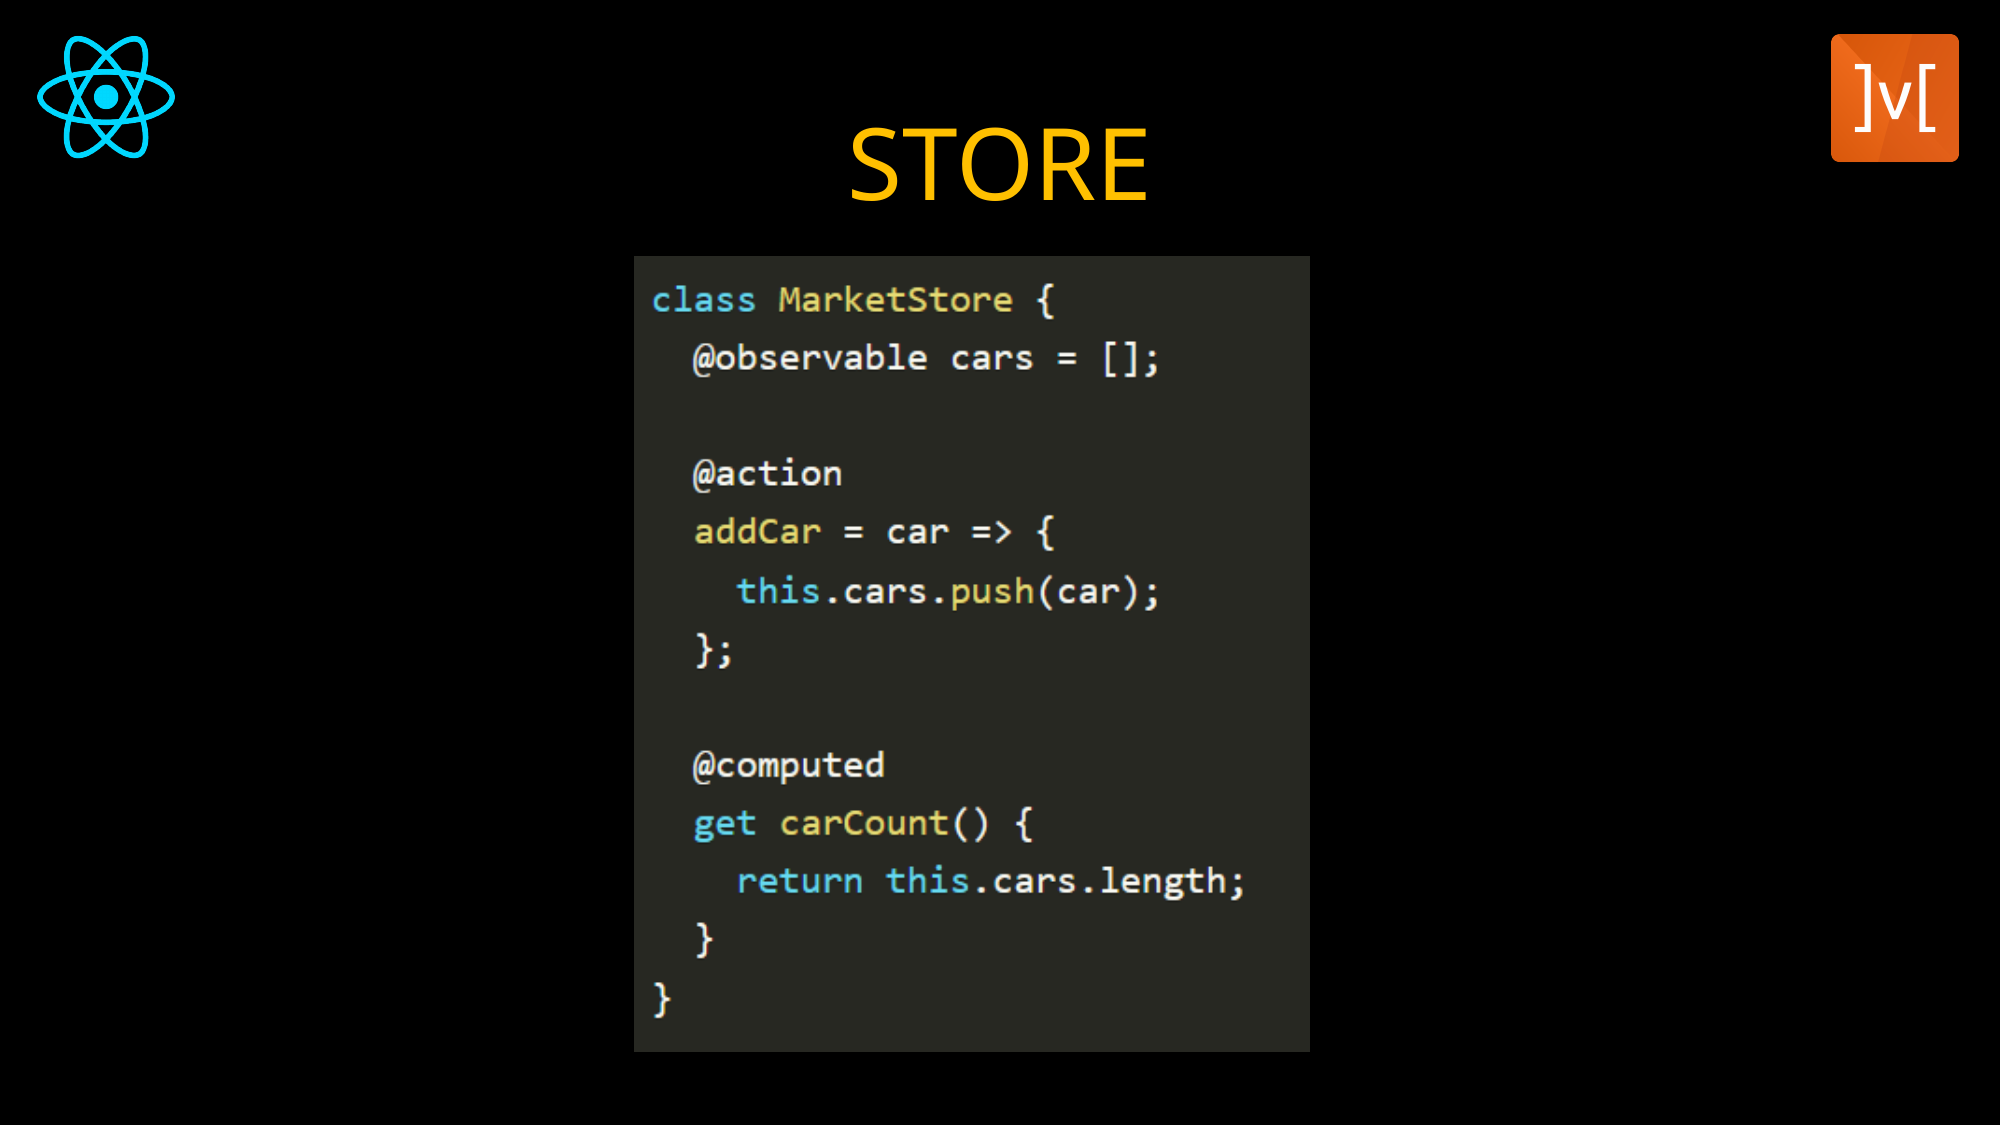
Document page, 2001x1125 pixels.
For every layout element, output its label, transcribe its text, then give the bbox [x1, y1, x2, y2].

title STORE [137, 59, 1863, 278]
picture [633, 256, 1310, 1052]
picture [37, 28, 175, 166]
picture [1827, 30, 1963, 166]
